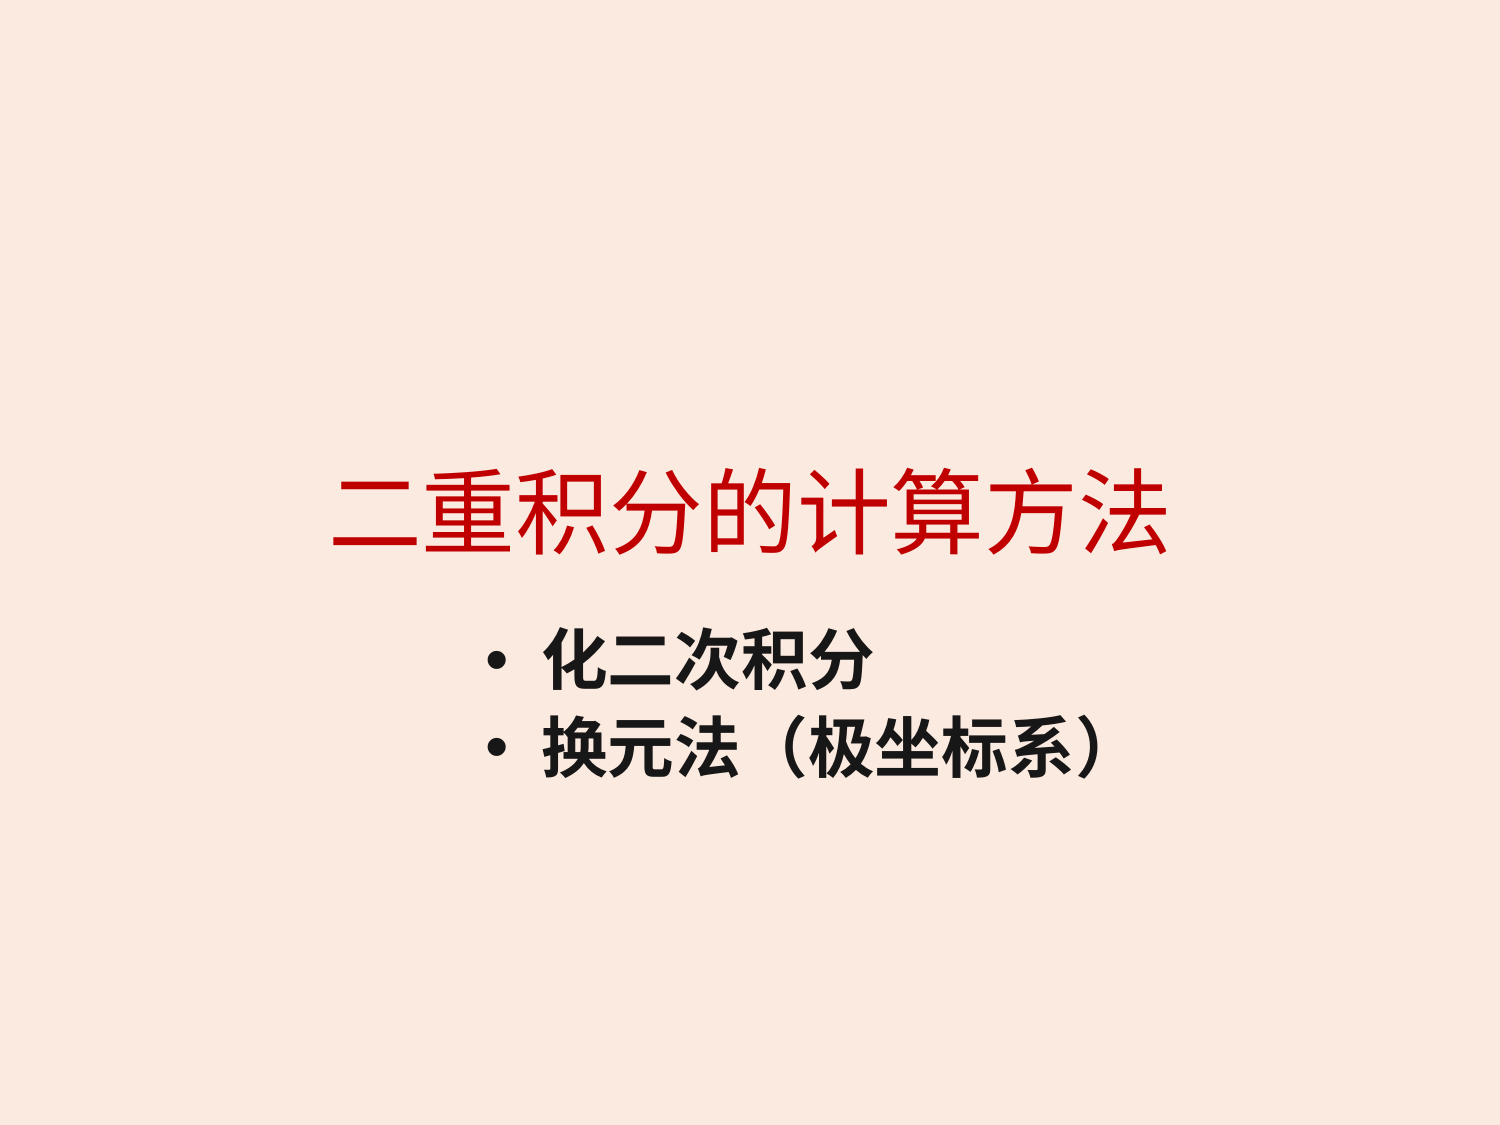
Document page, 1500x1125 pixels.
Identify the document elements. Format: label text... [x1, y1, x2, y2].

title 二重积分的计算方法 [187, 184, 1313, 576]
subtitle 化二次积分 换元法（极坐标系） [470, 619, 1247, 891]
